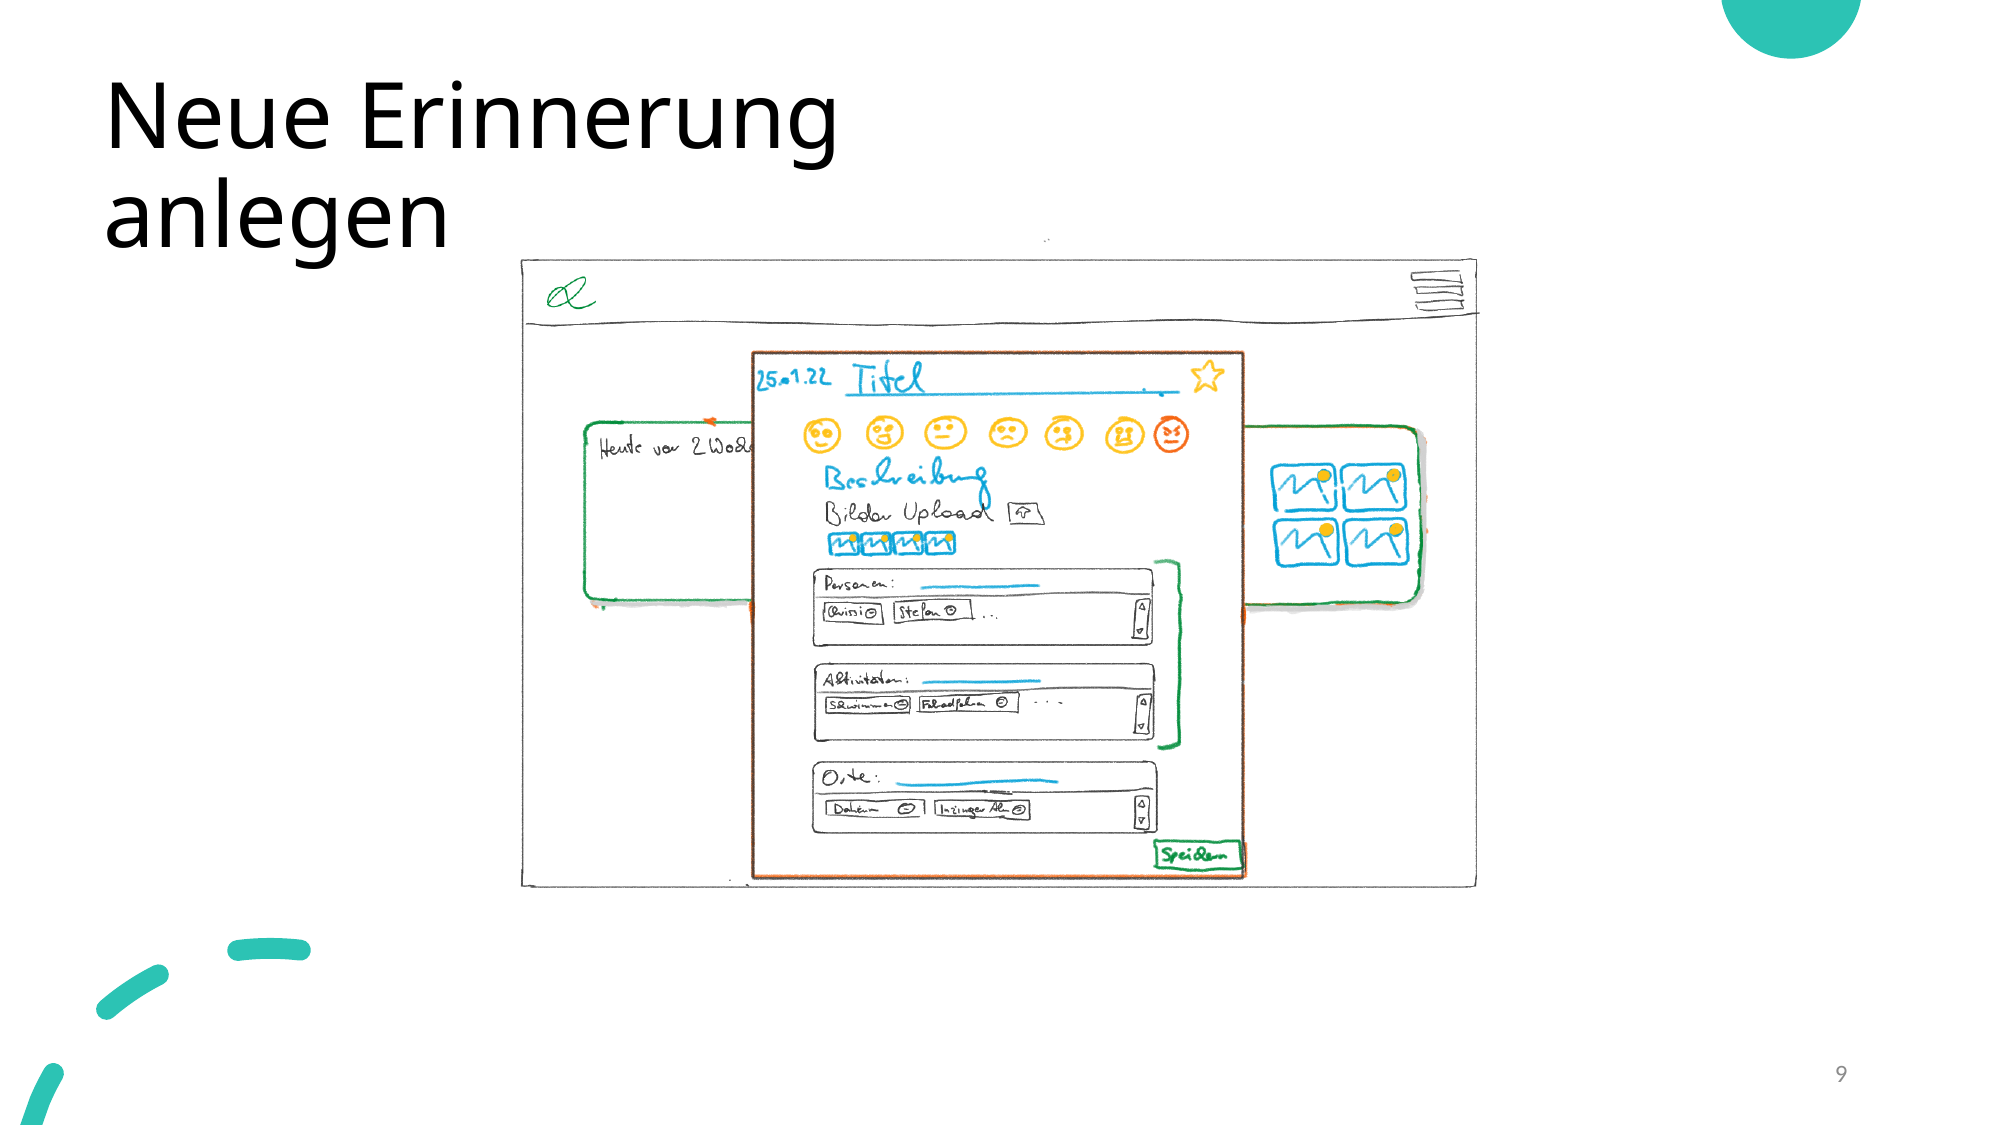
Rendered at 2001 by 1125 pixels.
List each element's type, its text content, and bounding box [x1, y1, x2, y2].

picture [505, 222, 1495, 902]
slide_number 9 [1412, 1042, 1863, 1103]
title Neue Erinnerung anlegen [88, 59, 1042, 278]
